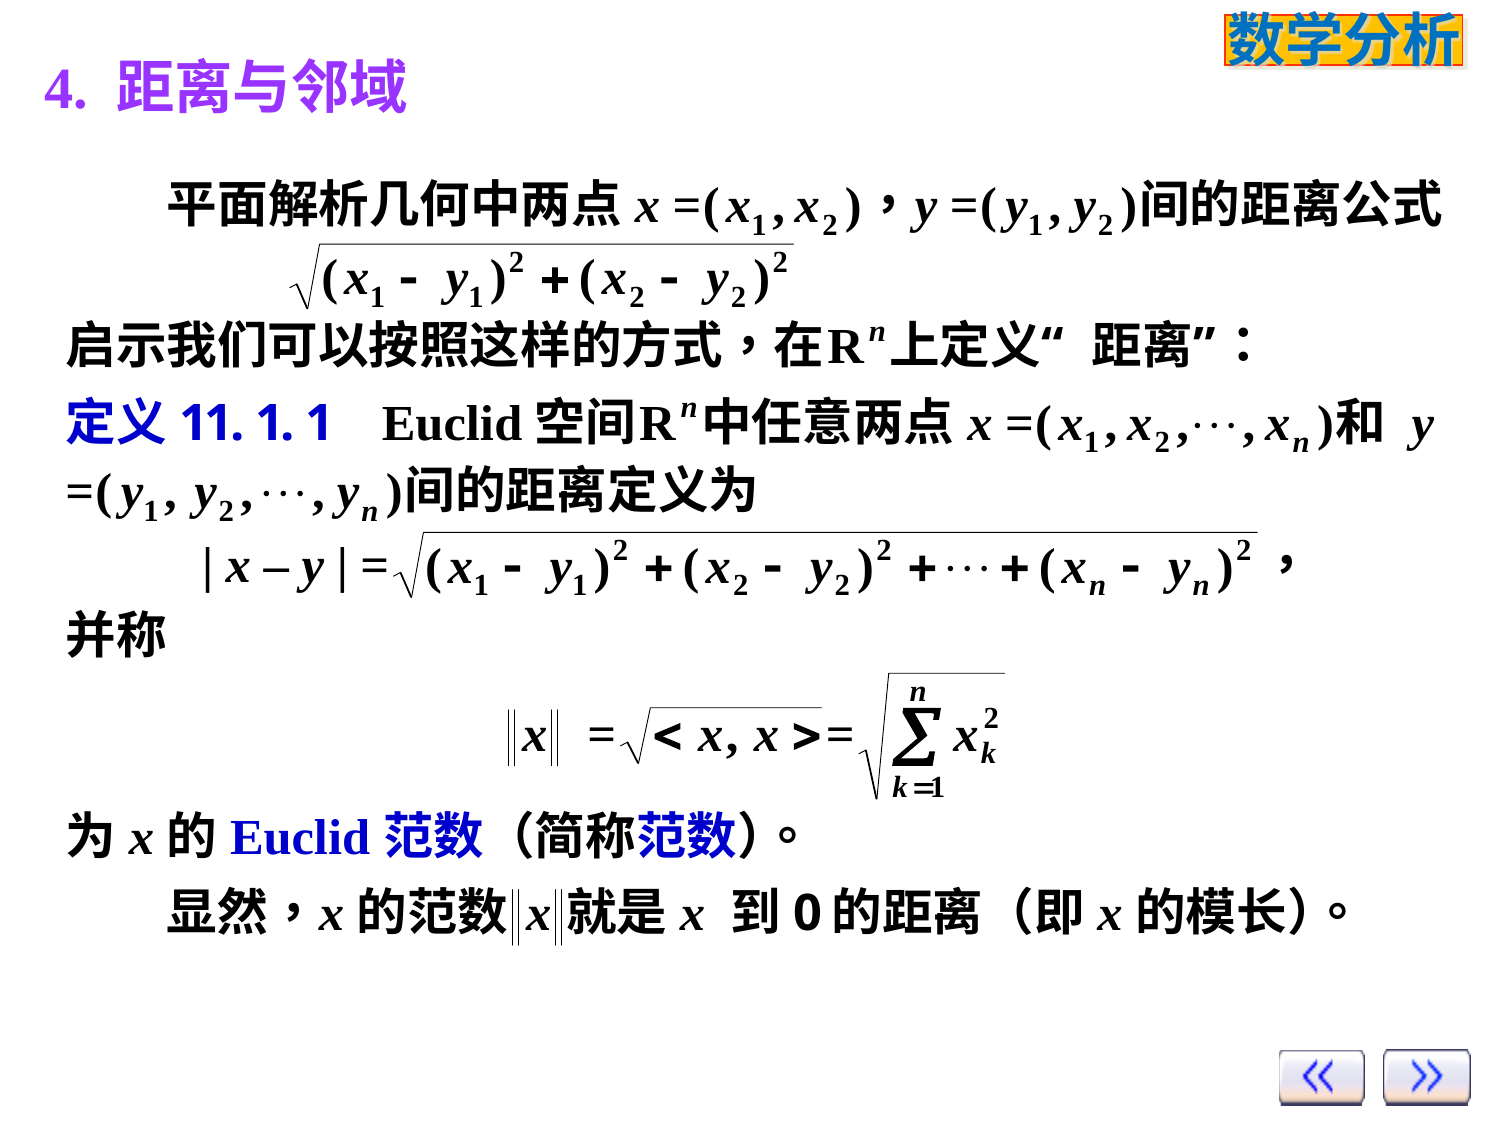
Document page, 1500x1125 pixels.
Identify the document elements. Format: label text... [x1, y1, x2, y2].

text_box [65, 171, 1450, 985]
text_box 4. 距离与邻域 [29, 42, 479, 128]
picture [1383, 1049, 1471, 1106]
picture [1279, 1050, 1365, 1106]
